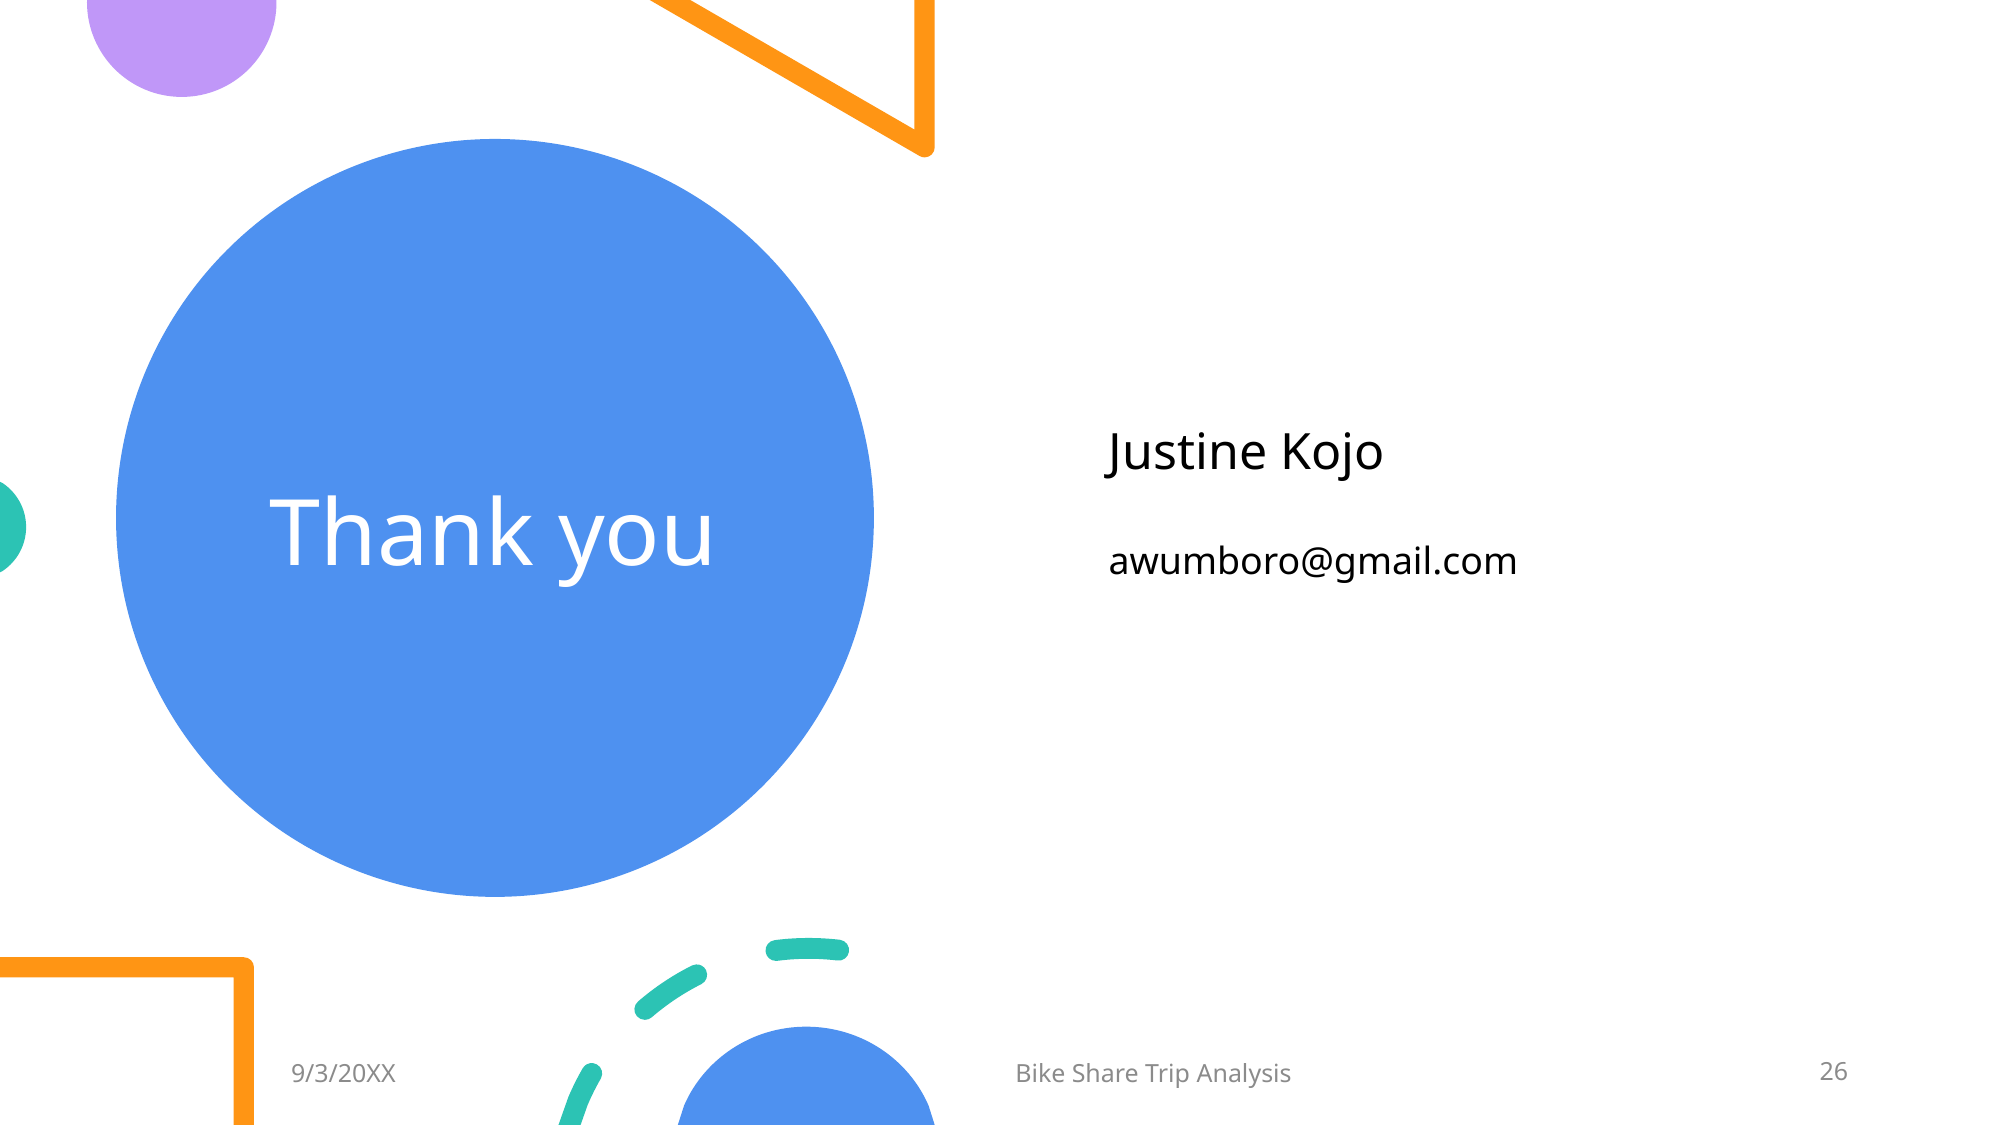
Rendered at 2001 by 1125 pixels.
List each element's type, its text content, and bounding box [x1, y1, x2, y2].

list Justine Kojo awumboro@gmail.com [1093, 418, 1866, 707]
slide_number 26 [1723, 1042, 1863, 1103]
title Thank you [228, 202, 759, 870]
footer Bike Share Trip Analysis [1000, 1042, 1676, 1103]
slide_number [276, 1042, 530, 1103]
